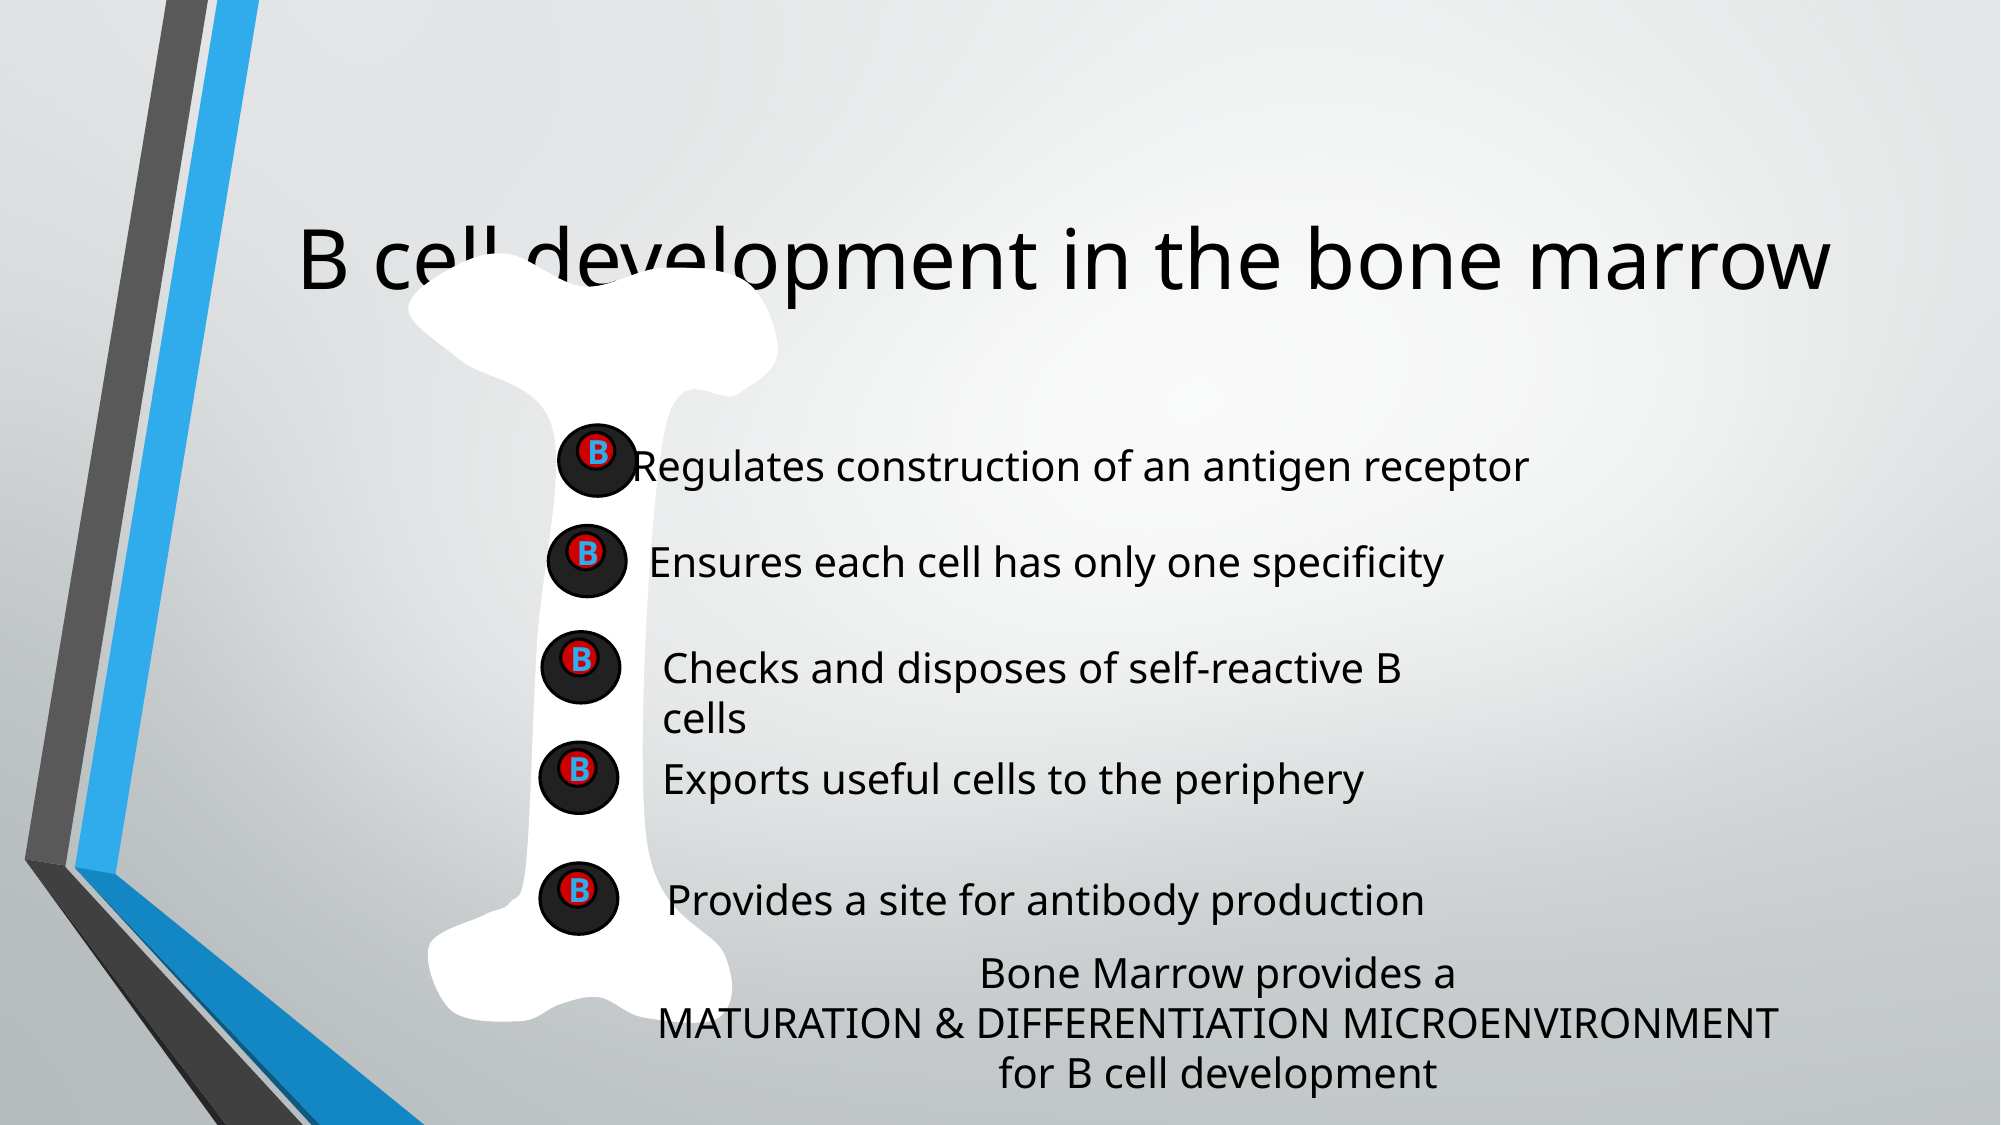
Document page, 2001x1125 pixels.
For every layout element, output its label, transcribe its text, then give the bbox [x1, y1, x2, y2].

text_box Bone Marrow provides a MATURATION & DIFFERENTIATION MICROENVIRONMENT for B cell development [620, 941, 1816, 1104]
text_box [558, 424, 1504, 497]
text_box [427, 564, 715, 1022]
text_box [539, 741, 1555, 814]
title B cell development in the bone marrow [243, 112, 1887, 400]
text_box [541, 631, 1493, 704]
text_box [539, 862, 1472, 935]
text_box [408, 253, 778, 525]
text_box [547, 525, 1434, 598]
